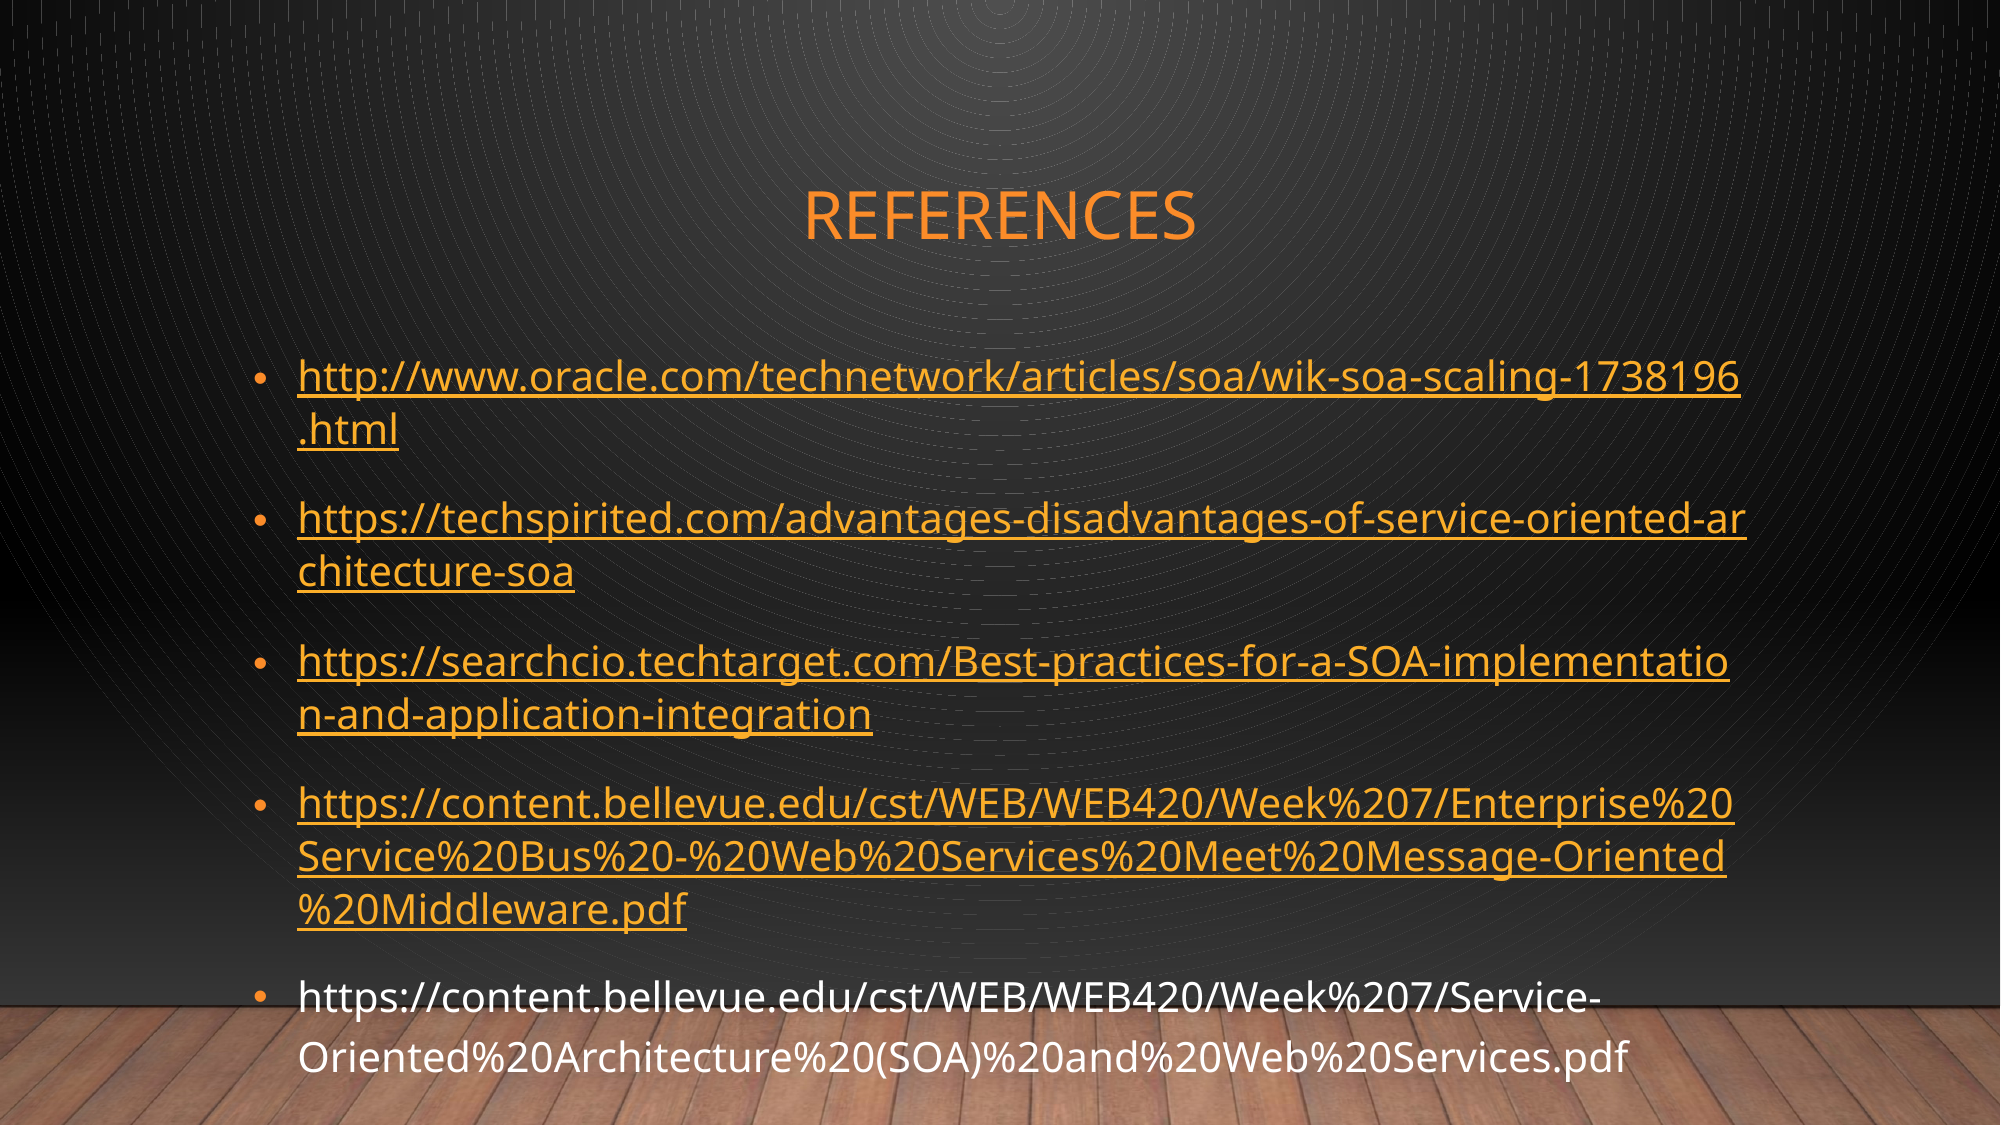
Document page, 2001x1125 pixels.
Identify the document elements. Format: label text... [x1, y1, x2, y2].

list http://www.oracle.com/technetwork/articles/soa/wik-soa-scaling-1738196.html https://techspirited.com/advantages-disadvantages-of-service-oriented-architecture-soa https://searchcio.techtarget.com/Best-practices-for-a-SOA-implementation-and-application-integration https://content.bellevue.edu/cst/WEB/WEB420/Week%207/Enterprise%20Service%20Bus%20-%20Web%20Services%20Meet%20Message-Oriented%20Middleware.pdf https://content.bellevue.edu/cst/WEB/WEB420/Week%207/Service-Oriented%20Architecture%20(SOA)%20and%20Web%20Services.pdf [238, 330, 1763, 897]
picture [0, 1005, 2000, 1125]
title references [238, 131, 1763, 305]
